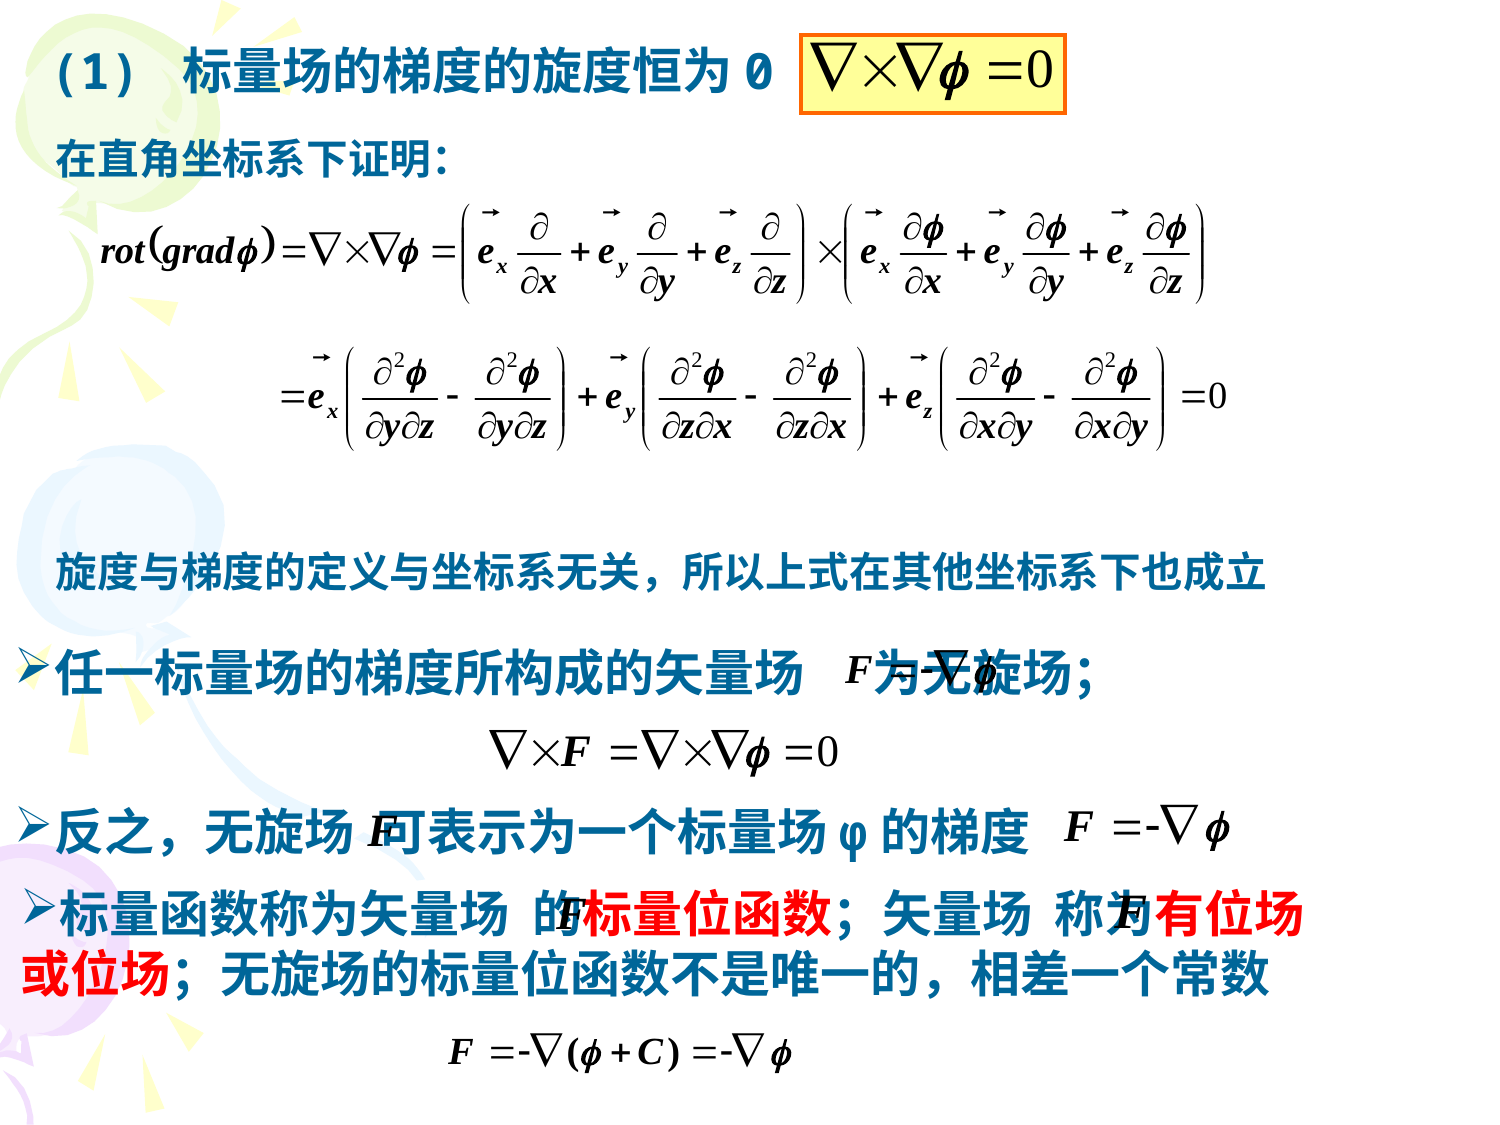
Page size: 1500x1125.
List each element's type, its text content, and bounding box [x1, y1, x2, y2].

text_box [271, 337, 1235, 460]
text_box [838, 639, 1004, 701]
text_box 在直角坐标系下证明： [41, 125, 821, 191]
text_box 反之，无旋场 可表示为一个标量场φ的梯度 [0, 793, 1500, 868]
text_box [442, 1023, 799, 1081]
text_box 旋度与梯度的定义与坐标系无关，所以上式在其他坐标系下也成立 [41, 538, 1412, 604]
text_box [803, 36, 1064, 111]
text_box (1) 标量场的梯度的旋度恒为0 [35, 32, 816, 107]
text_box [1056, 792, 1239, 860]
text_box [360, 796, 411, 855]
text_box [484, 717, 846, 786]
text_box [549, 879, 600, 938]
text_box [94, 196, 1215, 312]
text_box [1106, 875, 1161, 938]
